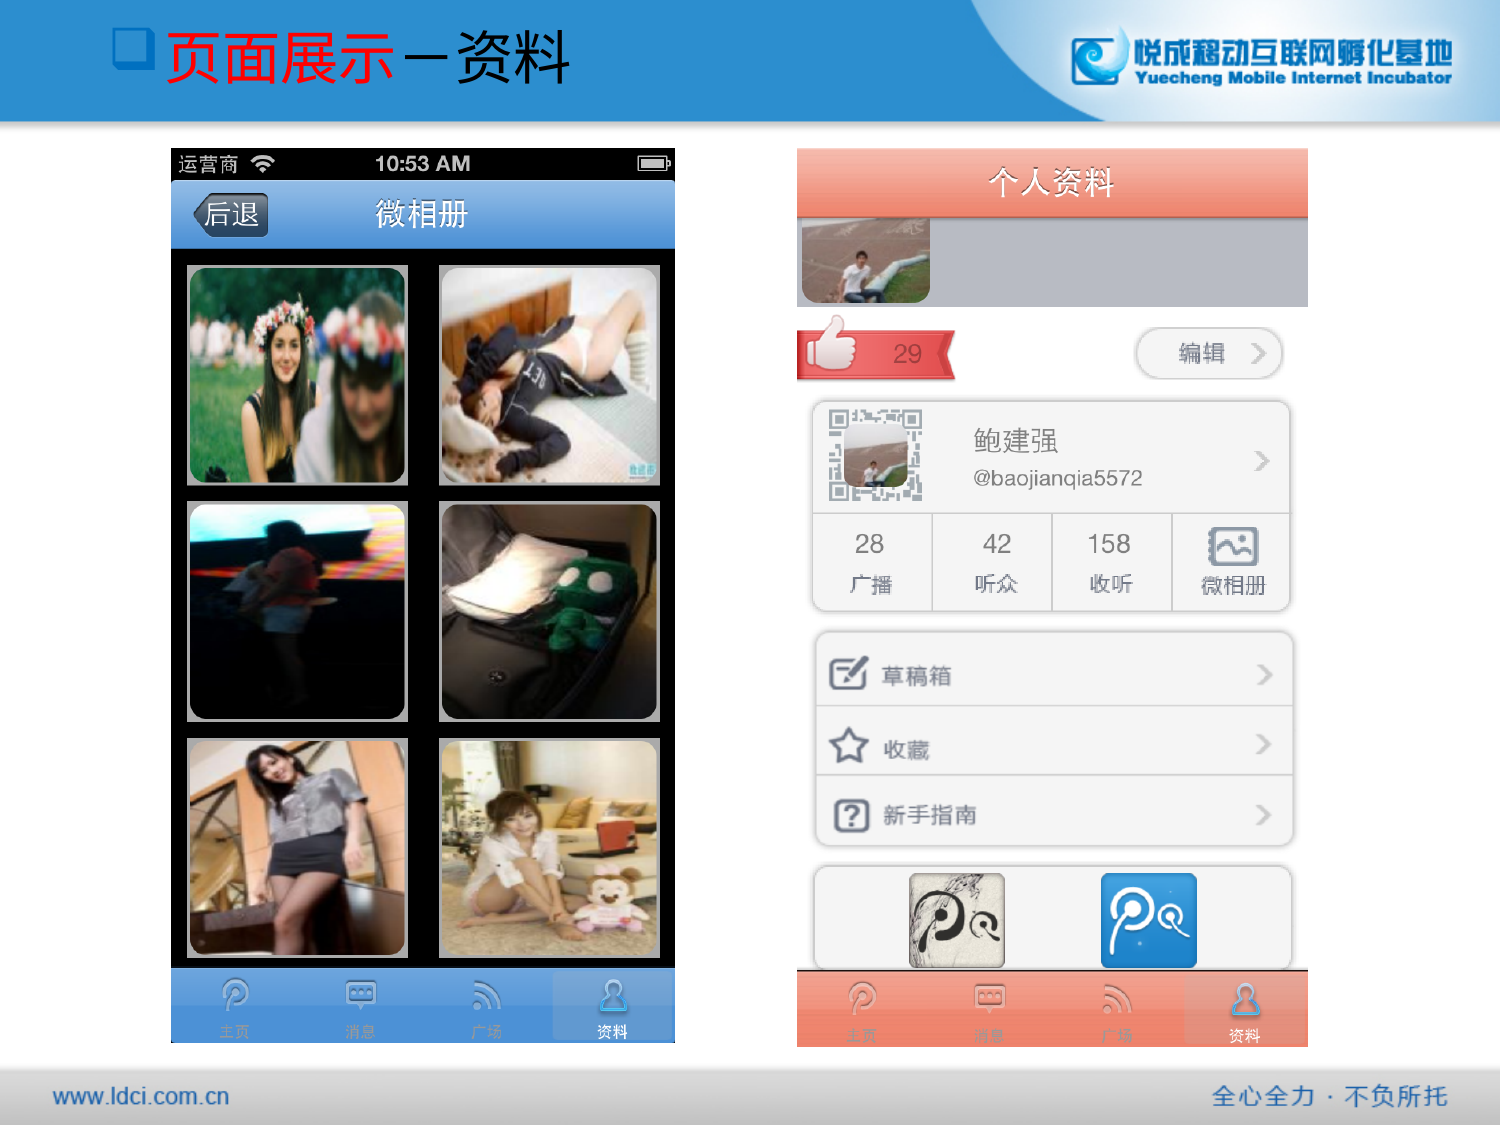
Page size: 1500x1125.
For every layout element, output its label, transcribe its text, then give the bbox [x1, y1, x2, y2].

picture [0, 0, 1500, 1125]
list 页面展示－资料 [92, 0, 1500, 1047]
picture [170, 148, 675, 1043]
